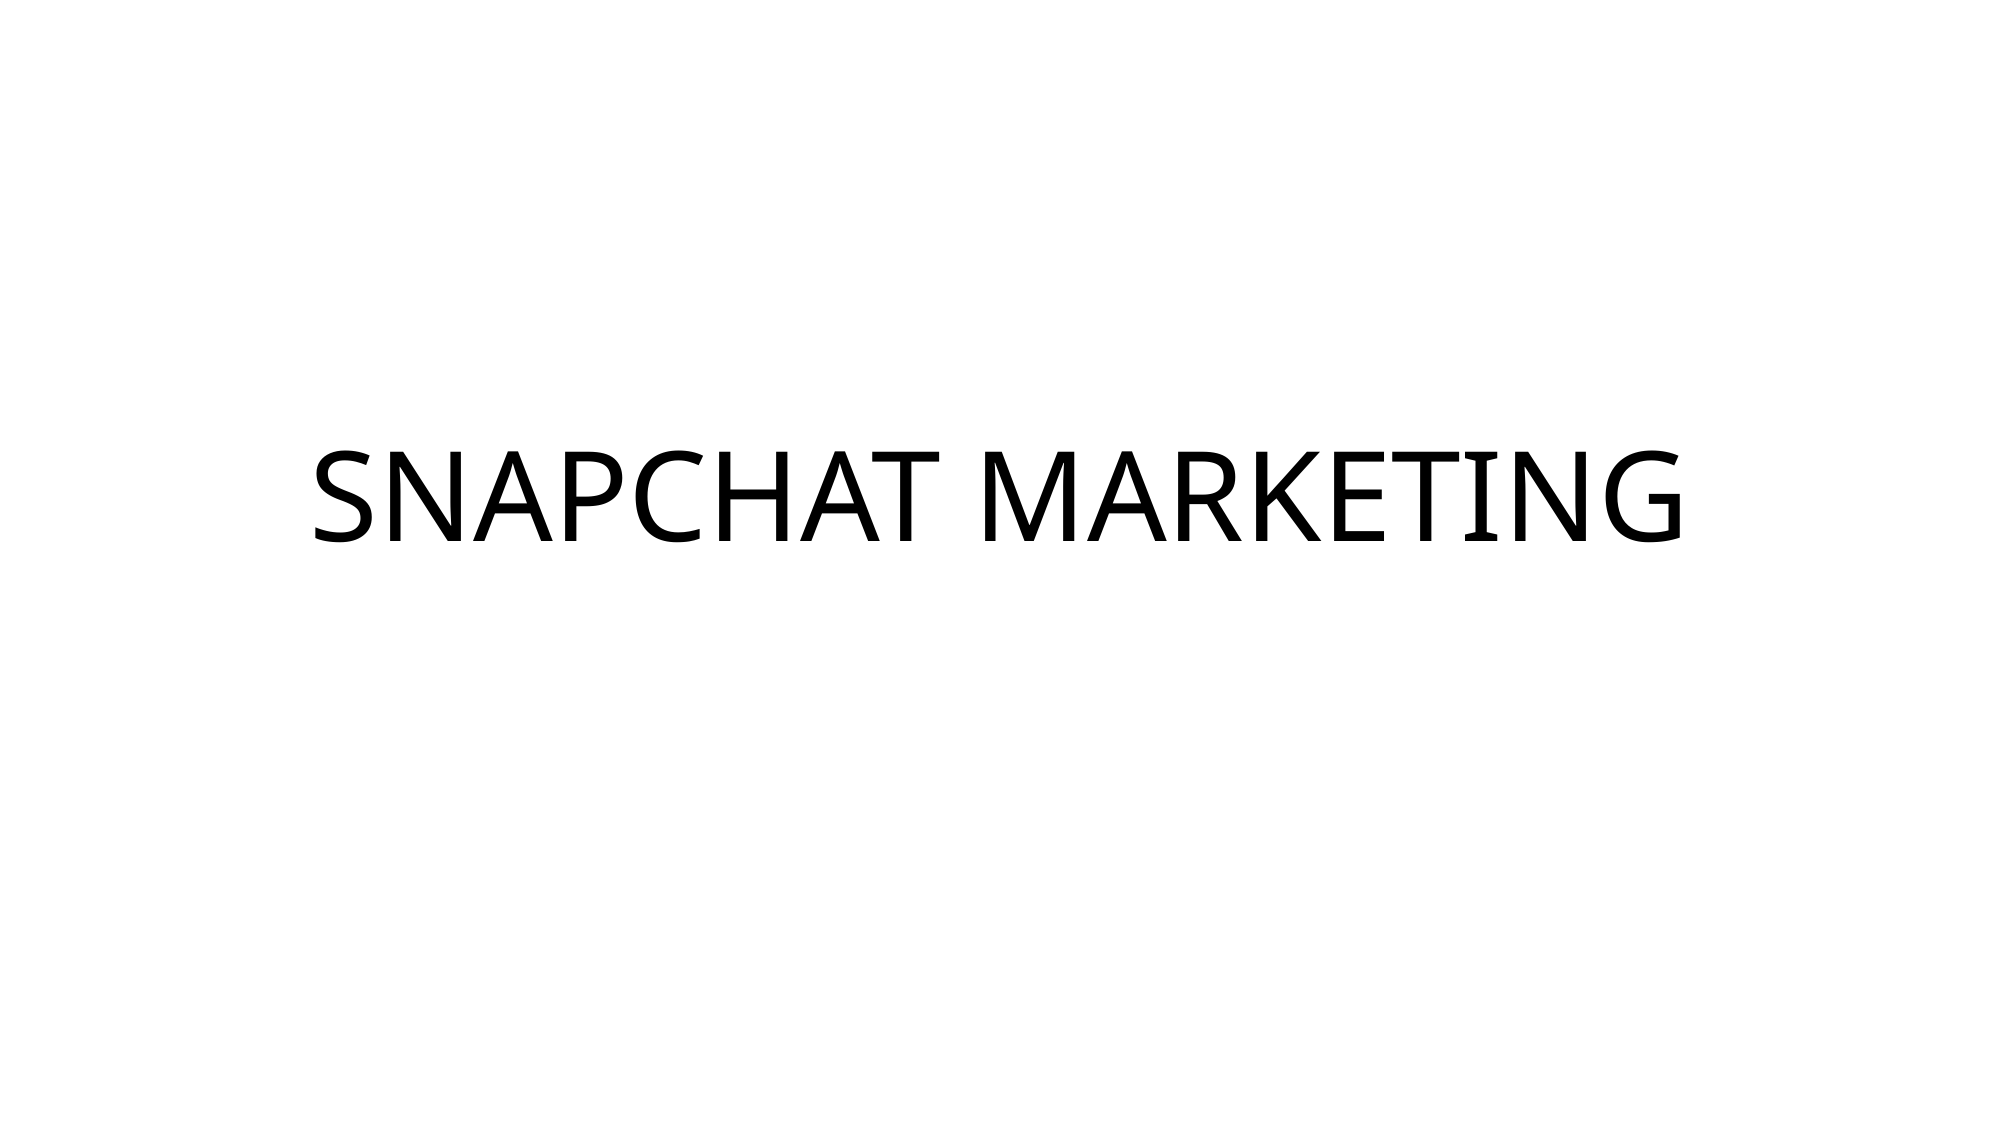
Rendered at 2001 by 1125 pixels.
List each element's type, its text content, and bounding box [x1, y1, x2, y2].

title SNAPCHAT MARKETING [249, 184, 1750, 576]
